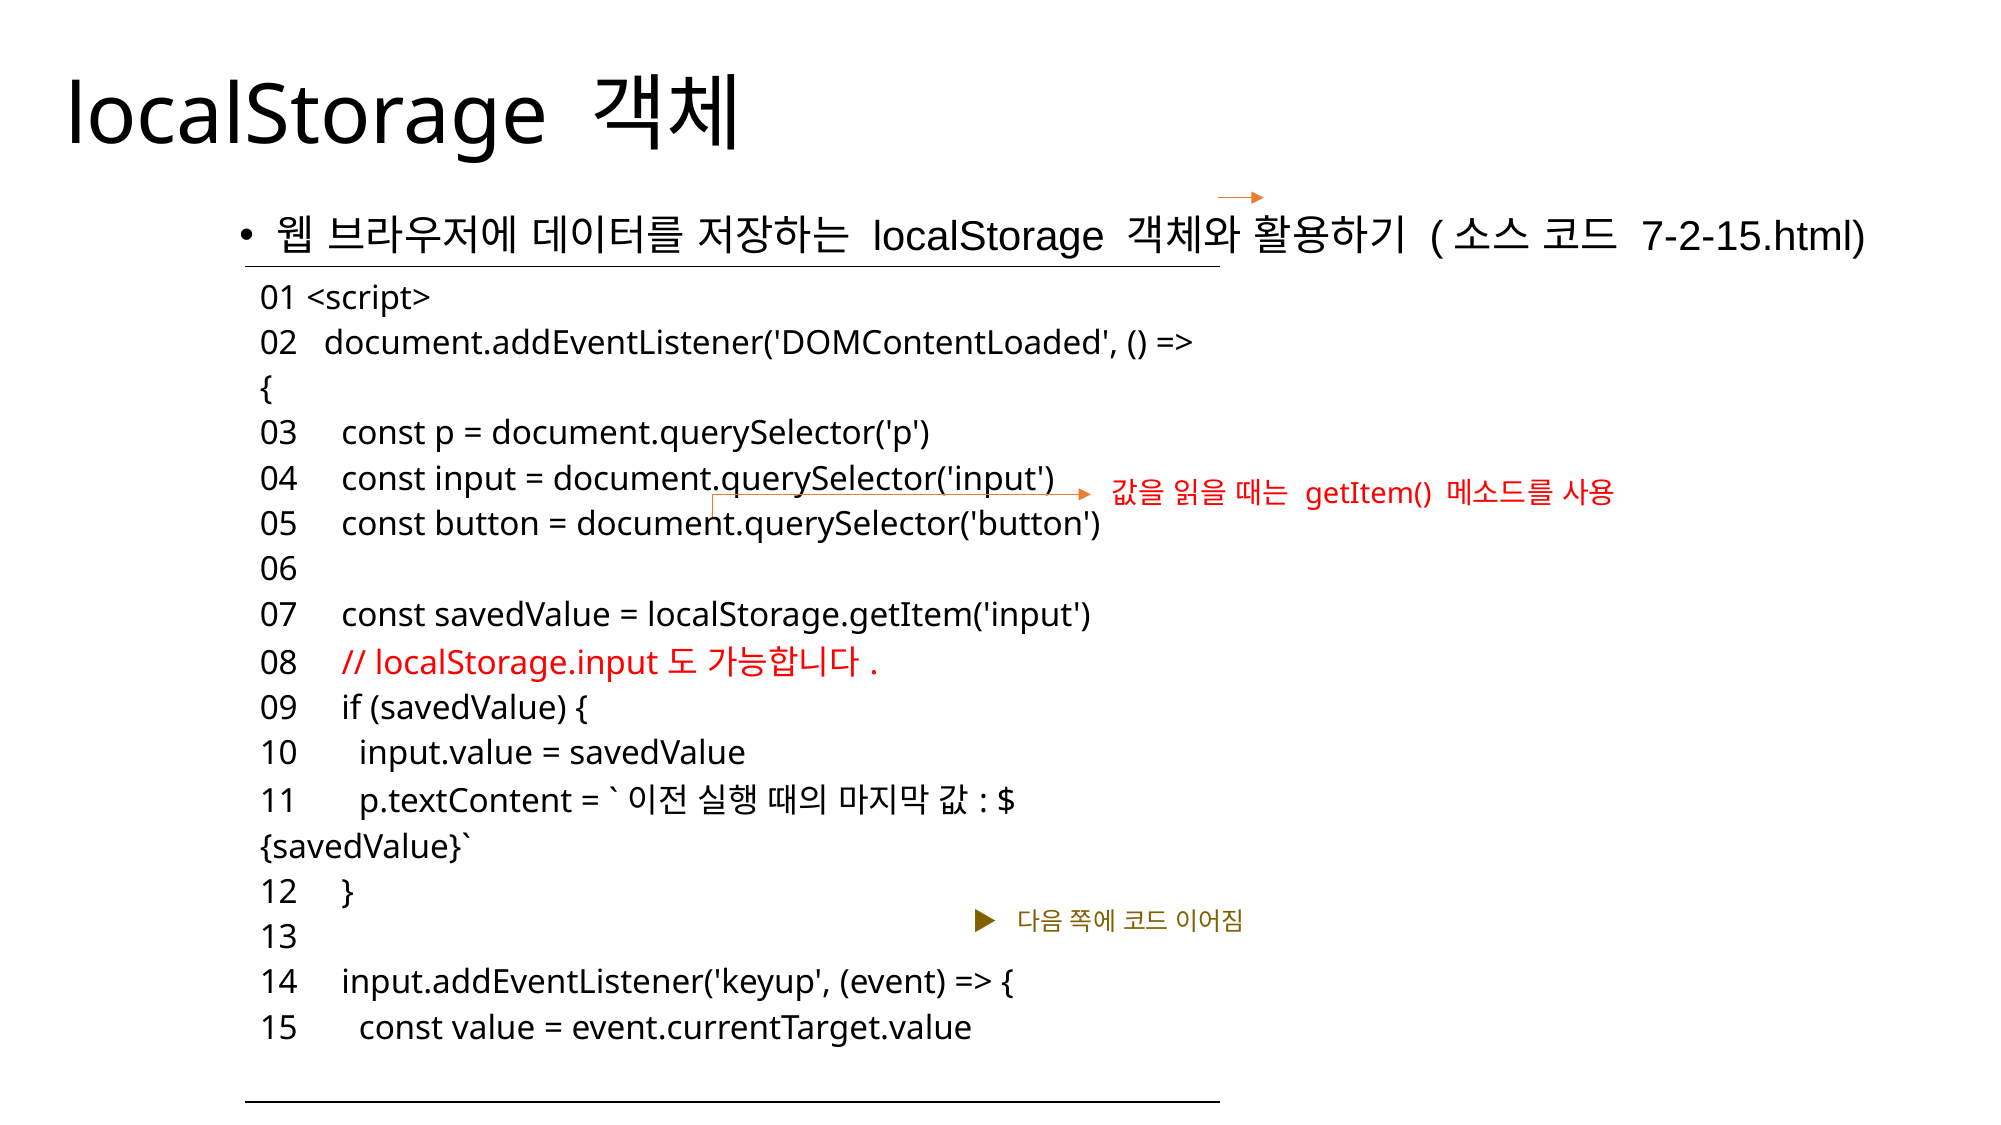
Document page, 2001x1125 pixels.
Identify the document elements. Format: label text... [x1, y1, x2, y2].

text_box [712, 488, 1091, 518]
text_box ▶ 다음 쪽에 코드 이어짐 [957, 897, 1430, 943]
text_box localStorage 객체 [50, 52, 1371, 168]
text_box 값을 읽을 때는 getItem() 메소드를 사용 [1096, 466, 1643, 517]
table_header 01 <script> 02 document.addEventListener('DOMContentLoaded', () => { 03 const p = document.querySelector('p') 04 const input = document.querySelector('input') 05 const button = document.querySelector('button') 06 07 const savedValue = localStorage.getItem('input') 08 // localStorage.input도 가능합니다. 09 if (savedValue) { 10 input.value = savedValue 11 p.textContent = `이전 실행 때의 마지막 값: ${savedValue}` 12 } 13 14 input.addEventListener('keyup', (event) => { 15 const value = event.currentTarget.value [245, 267, 1220, 1101]
text_box 웹 브라우저에 데이터를 저장하는 localStorage 객체와 활용하기 (소스 코드 7-2-15.html) [74, 206, 1993, 1108]
